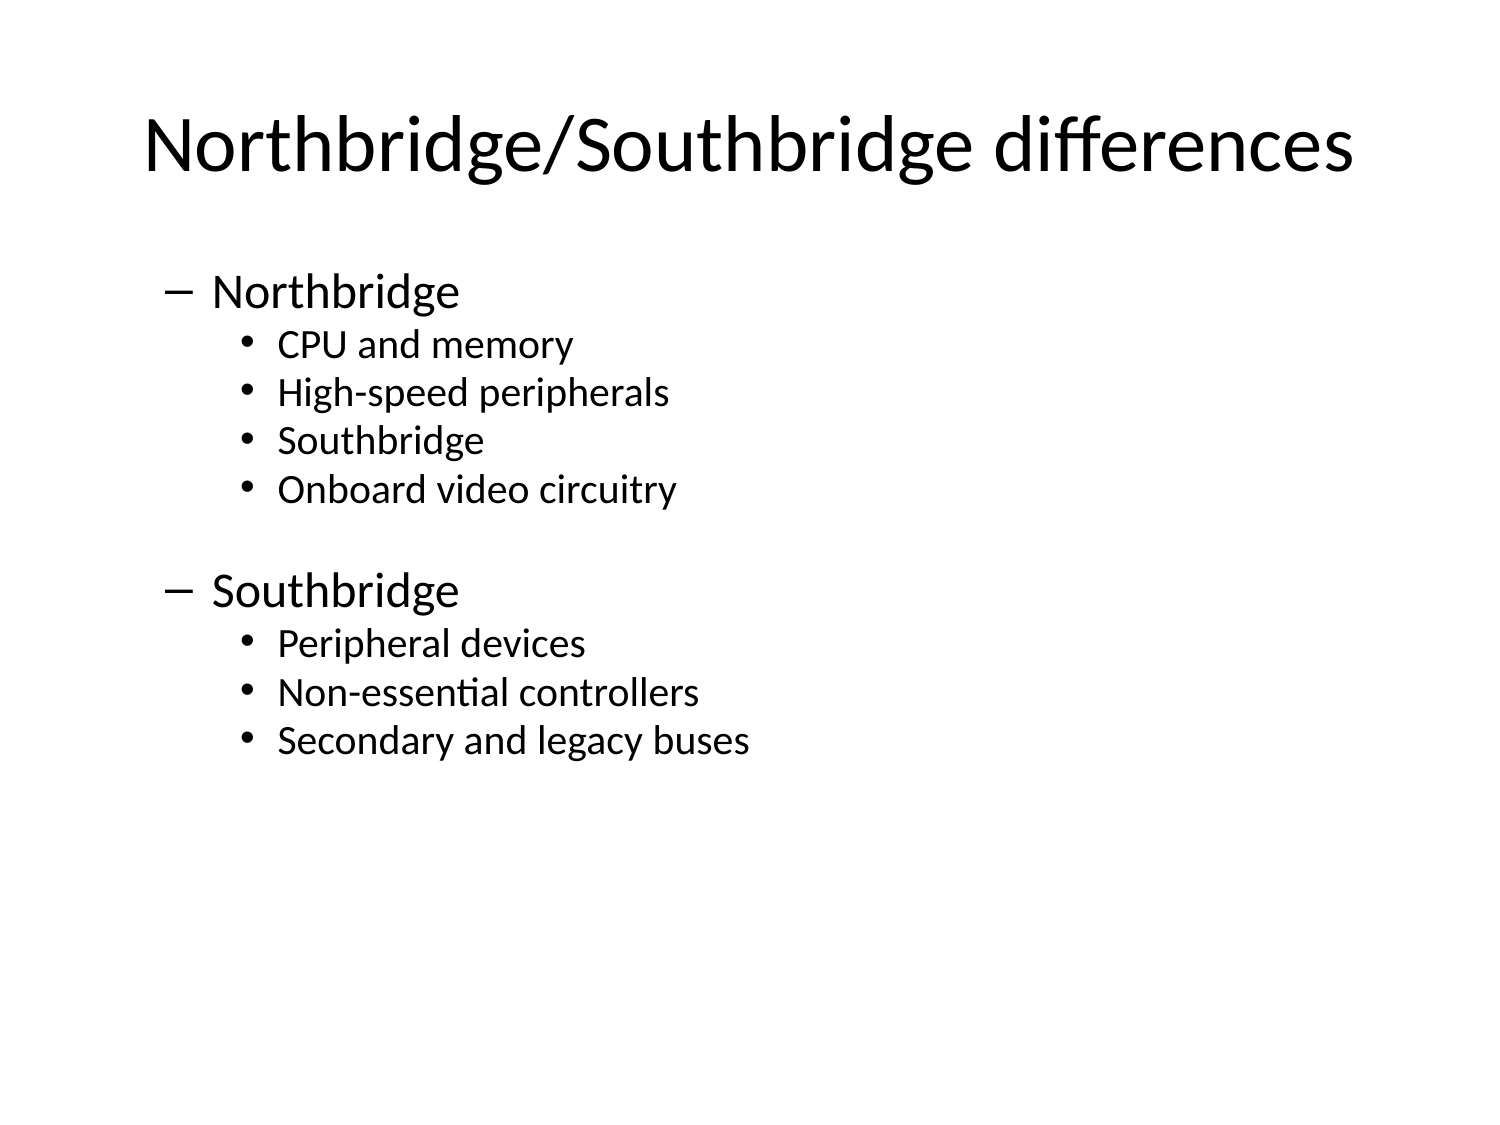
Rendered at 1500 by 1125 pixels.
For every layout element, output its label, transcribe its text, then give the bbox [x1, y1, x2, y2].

list Northbridge CPU and memory High-speed peripherals Southbridge Onboard video circuitry Southbridge Peripheral devices Non-essential controllers Secondary and legacy buses [75, 262, 1425, 1005]
title Northbridge/Southbridge differences [75, 45, 1425, 233]
